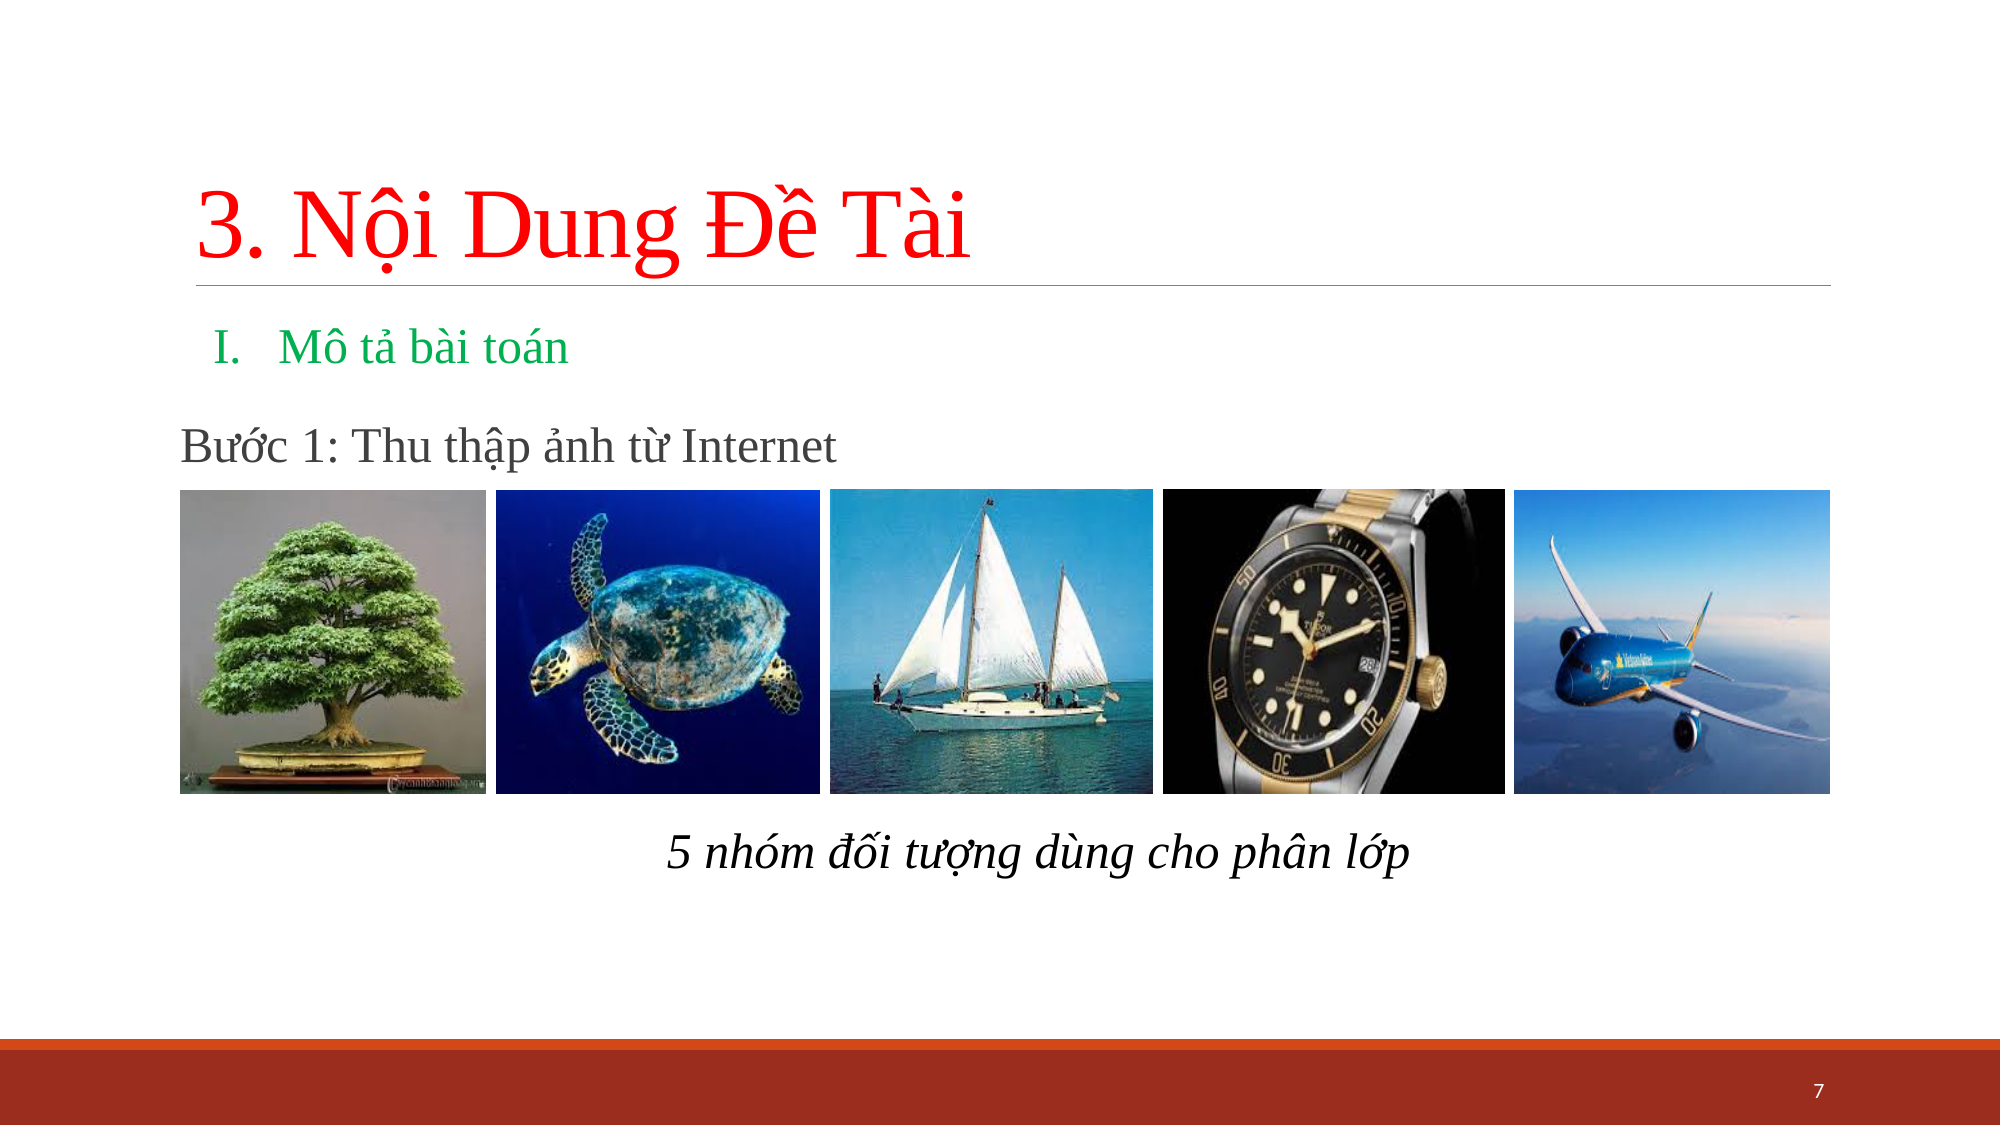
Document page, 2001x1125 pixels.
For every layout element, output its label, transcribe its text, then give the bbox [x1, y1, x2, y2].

list Bước 1: Thu thập ảnh từ Internet [180, 411, 1898, 818]
picture [179, 490, 487, 795]
text_box Mô tả bài toán [198, 306, 1027, 381]
picture [1514, 490, 1830, 795]
slide_number 7 [1624, 1059, 1840, 1120]
text_box 5 nhóm đối tượng dùng cho phân lớp [644, 810, 1433, 886]
picture [829, 488, 1154, 795]
title 3. Nội Dung Đề Tài [180, 47, 1830, 285]
picture [496, 490, 821, 795]
picture [1163, 488, 1505, 795]
